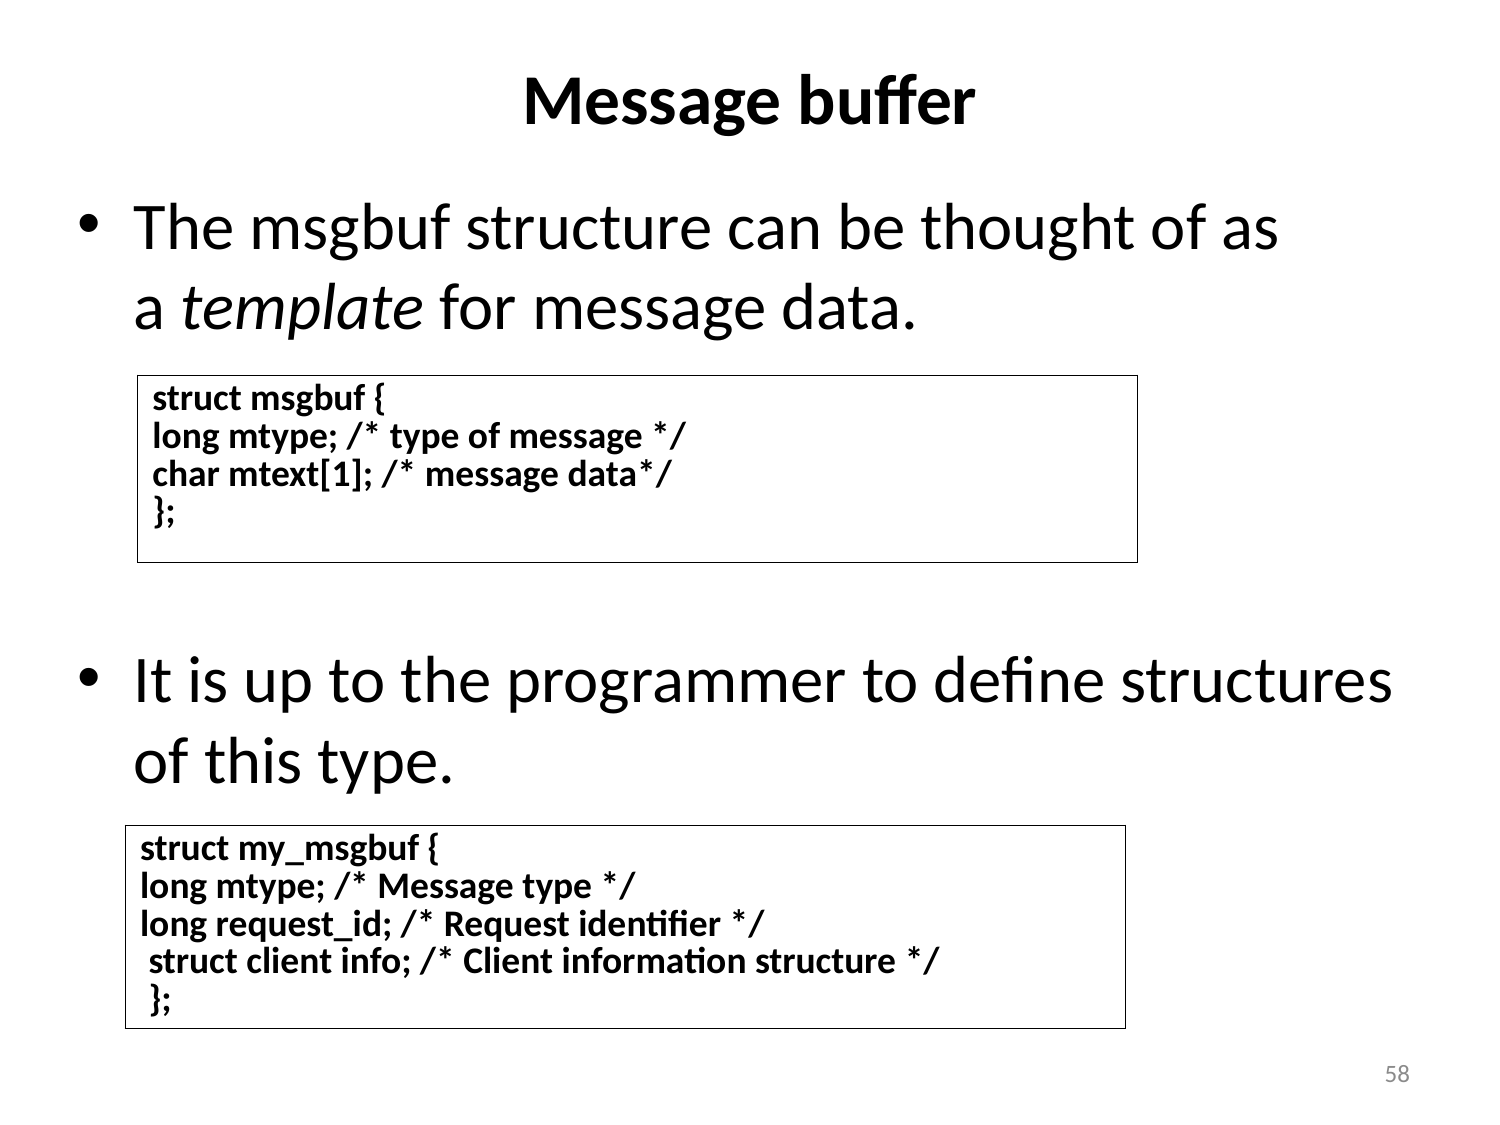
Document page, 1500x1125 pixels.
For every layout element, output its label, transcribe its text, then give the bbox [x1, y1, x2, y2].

table_header struct my_msgbuf { long mtype; /* Message type */ long request_id; /* Request identifier */ struct client info; /* Client information structure */ }; [126, 826, 1125, 1028]
list The msgbuf structure can be thought of as a template for message data. It is up to the programmer to define structures of this type. [62, 174, 1413, 918]
slide_number 58 [1074, 1042, 1425, 1103]
title Message buffer [75, 45, 1425, 233]
table_header struct msgbuf { long mtype; /* type of message */ char mtext[1]; /* message data*/ }; [138, 376, 1137, 562]
